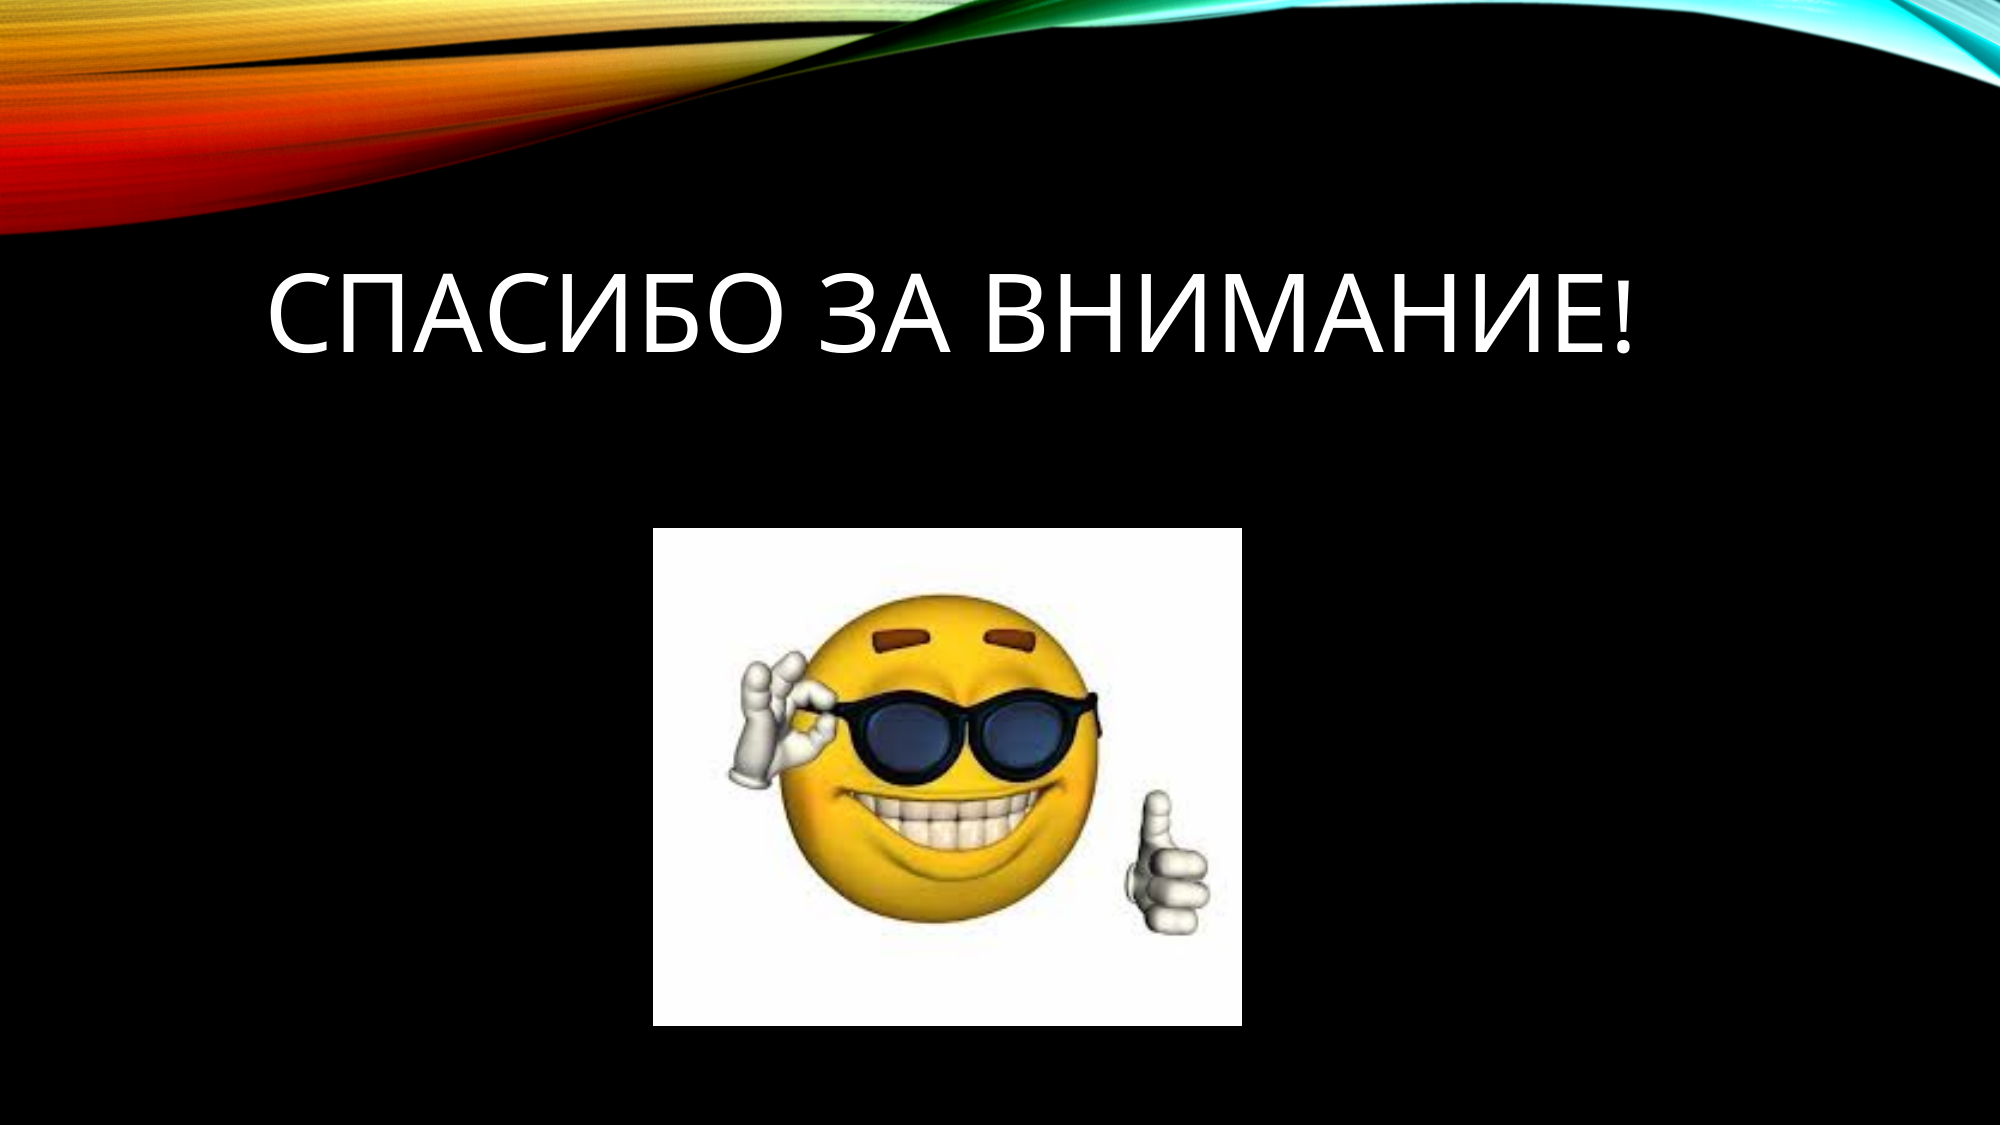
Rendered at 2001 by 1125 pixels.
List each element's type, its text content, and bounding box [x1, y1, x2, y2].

picture [0, 0, 2000, 237]
title Спасибо за внимание! [240, 210, 1653, 423]
picture [653, 528, 1243, 1027]
